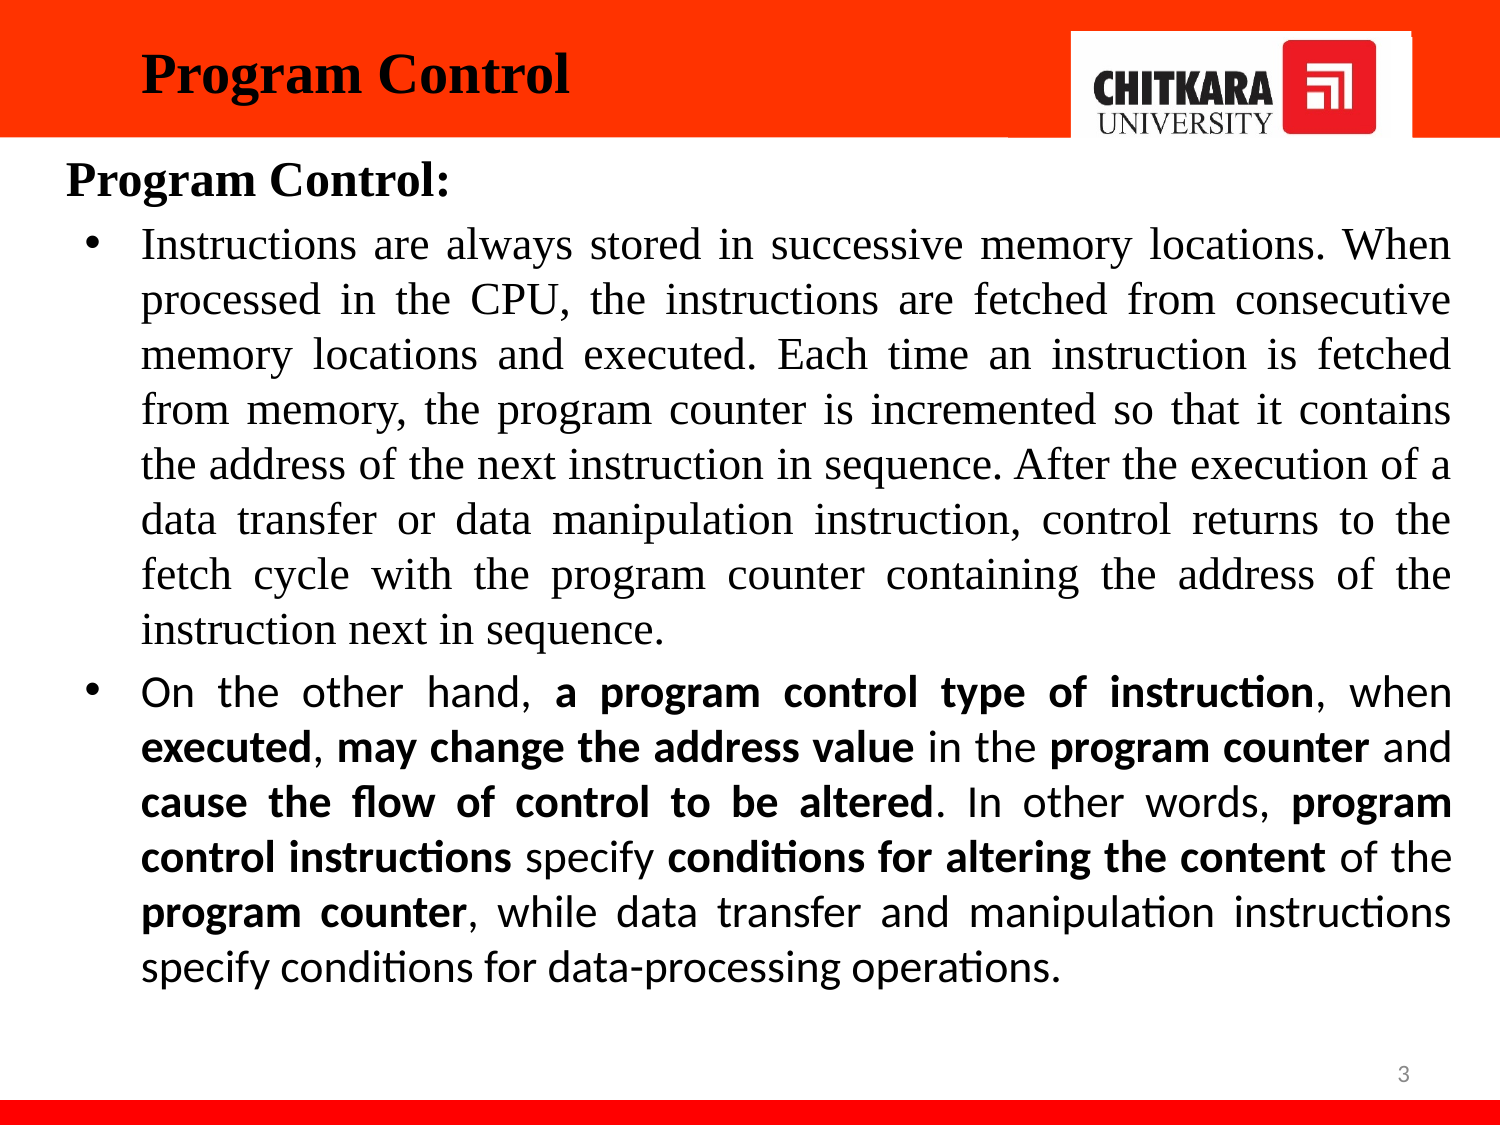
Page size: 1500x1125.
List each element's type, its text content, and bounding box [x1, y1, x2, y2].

slide_number 3 [1074, 1042, 1425, 1103]
picture [1074, 37, 1391, 138]
title Program Control [0, 0, 1063, 138]
list Program Control: Instructions are always stored in successive memory locations. When processed in the CPU, the instructions are fetched from consecutive memory locations and executed. Each time an instruction is fetched from memory, the program counter is incremented so that it contains the address of the next instruction in sequence. After the execution of a data transfer or data manipulation instruction, control returns to the fetch cycle with the program counter containing the address of the instruction next in sequence. On the other hand, a program control type of instruction, when executed, may change the address value in the program counter and cause the flow of control to be altered. In other words, program control instructions specify conditions for altering the content of the program counter, while data transfer and manipulation instructions specify conditions for data-processing operations. [50, 139, 1468, 1053]
